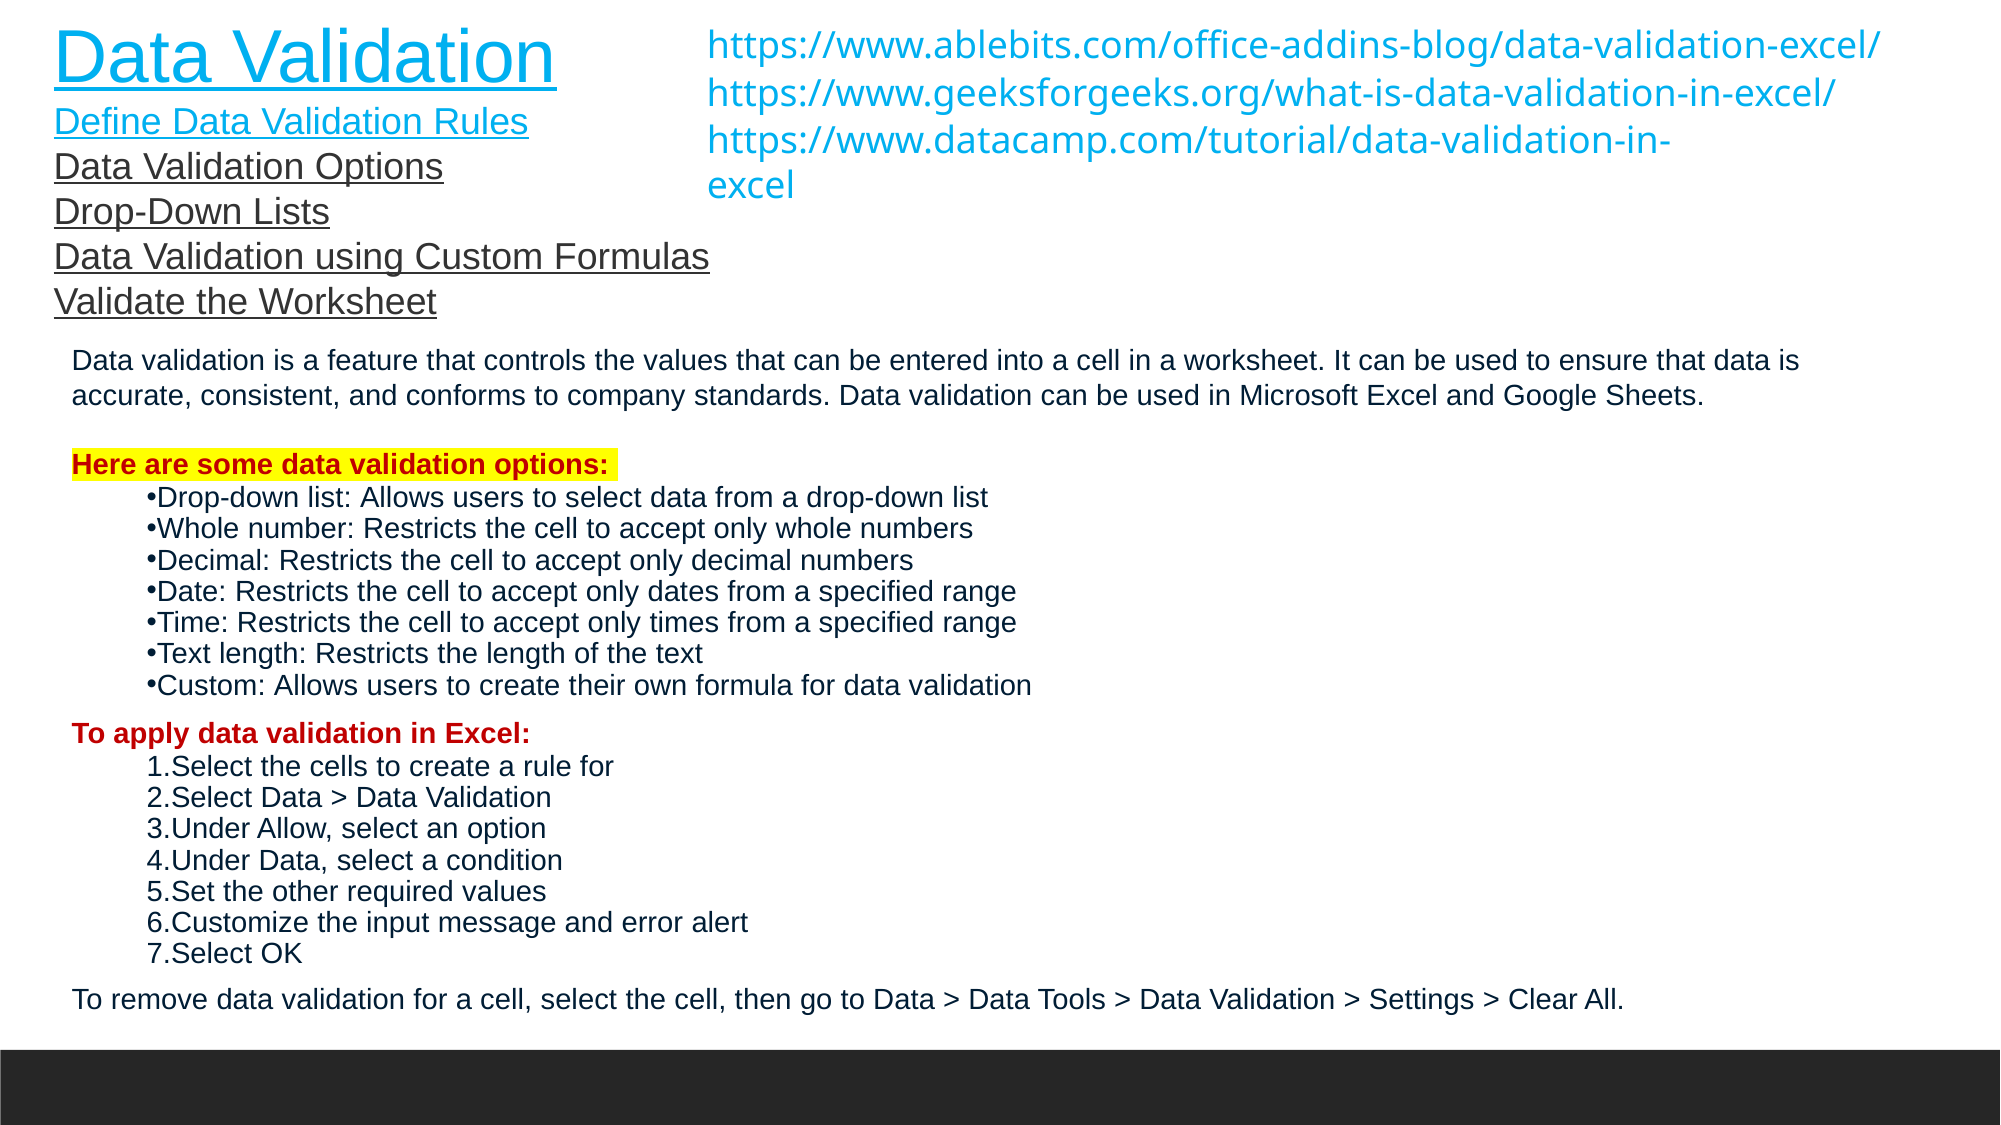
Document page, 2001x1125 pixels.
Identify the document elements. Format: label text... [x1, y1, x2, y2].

text_box Data Validation Define Data Validation Rules Data Validation Options Drop-Down Lists Data Validation using Custom Formulas Validate the Worksheet [38, 0, 1040, 375]
text_box https://www.geeksforgeeks.org/what-is-data-validation-in-excel/ [691, 61, 1919, 122]
text_box https://www.ablebits.com/office-addins-blog/data-validation-excel/ [692, 13, 1960, 74]
text_box https://www.datacamp.com/tutorial/data-validation-in-excel [692, 108, 1692, 214]
text_box Data validation is a feature that controls the values that can be entered into a cell in a worksheet. It can be used to ensure that data is accurate, consistent, and conforms to company standards. Data validation can be used in Microsoft Excel and Google Sheets. Here are some data validation options: Drop-down list: Allows users to select data from a drop-down list Whole number: Restricts the cell to accept only whole numbers Decimal: Restricts the cell to accept only decimal numbers Date: Restricts the cell to accept only dates from a specified range Time: Restricts the cell to accept only times from a specified range Text length: Restricts the length of the text Custom: Allows users to create their own formula for data validation To apply data validation in Excel: Select the cells to create a rule for Select Data > Data Validation Under Allow, select an option Under Data, select a condition Set the other required values Customize the input message and error alert Select OK To remove data validation for a cell, select the cell, then go to Data > Data Tools > Data Validation > Settings > Clear All. [56, 334, 1841, 1023]
